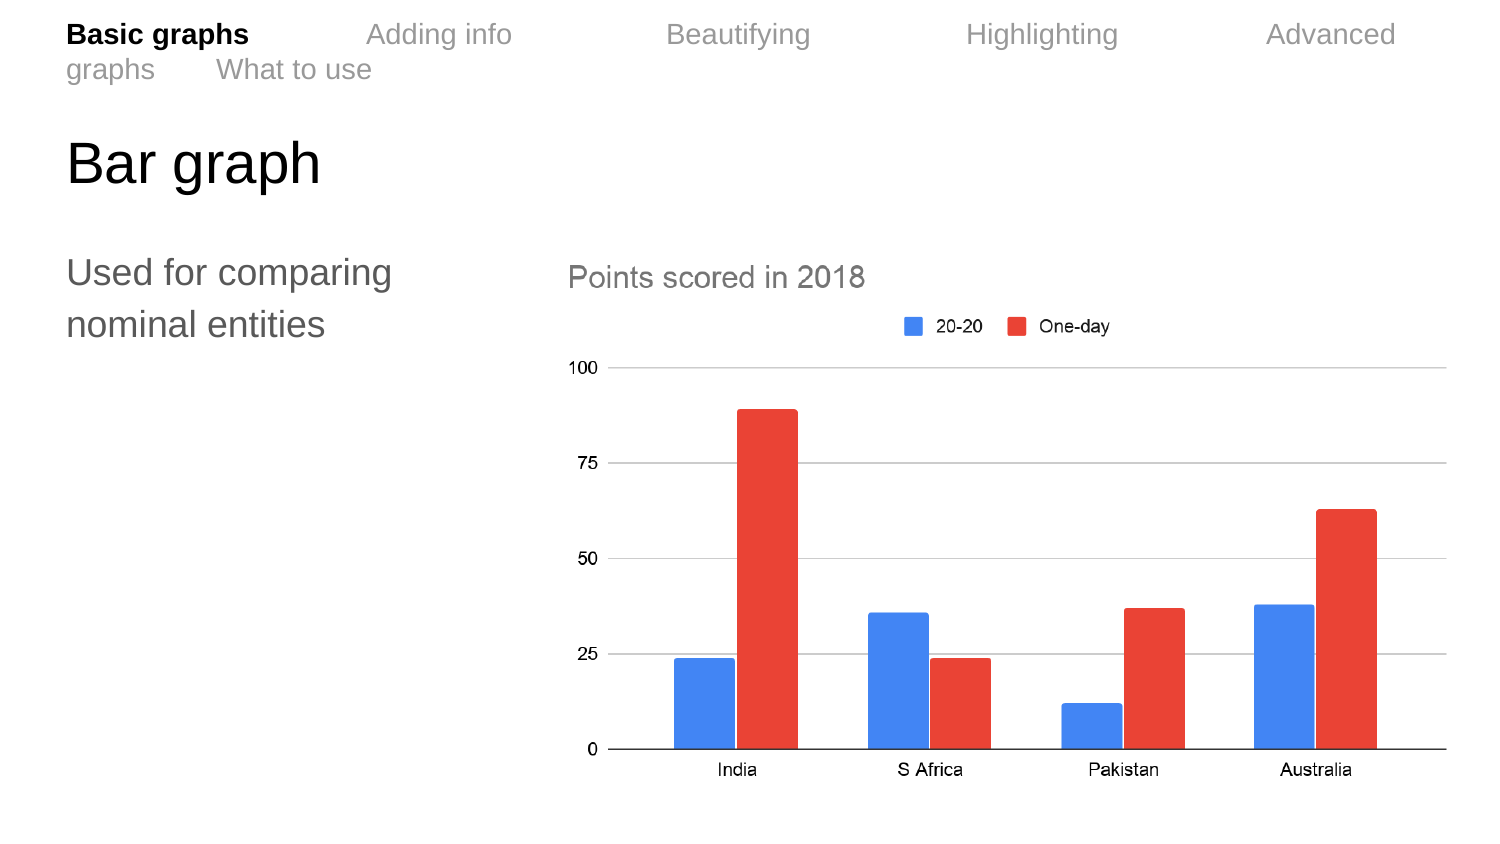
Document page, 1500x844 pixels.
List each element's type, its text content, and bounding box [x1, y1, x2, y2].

title Bar graph [51, 110, 1449, 205]
picture [538, 229, 1476, 809]
text_box Basic graphs Adding info Beautifying Highlighting Advanced graphs What to use [51, 0, 1500, 62]
list Used for comparing nominal entities [51, 226, 514, 787]
